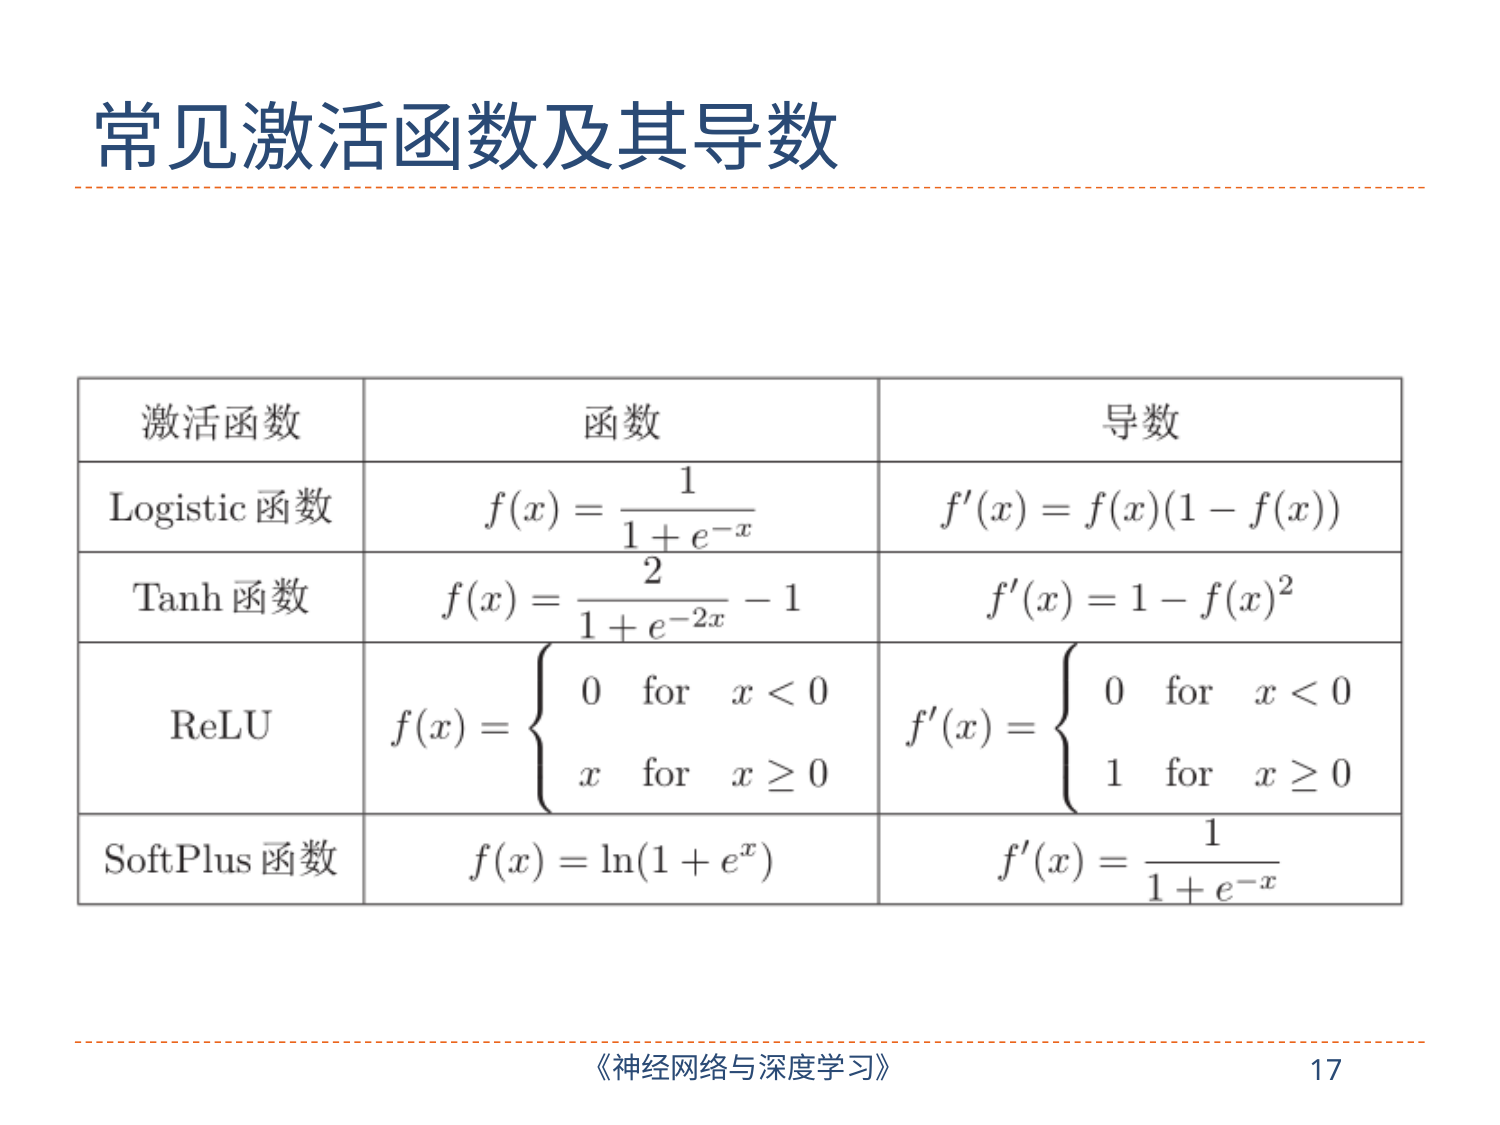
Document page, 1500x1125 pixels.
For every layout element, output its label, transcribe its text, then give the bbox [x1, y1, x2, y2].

title 常见激活函数及其导数 [75, 24, 1425, 188]
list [63, 362, 1437, 928]
